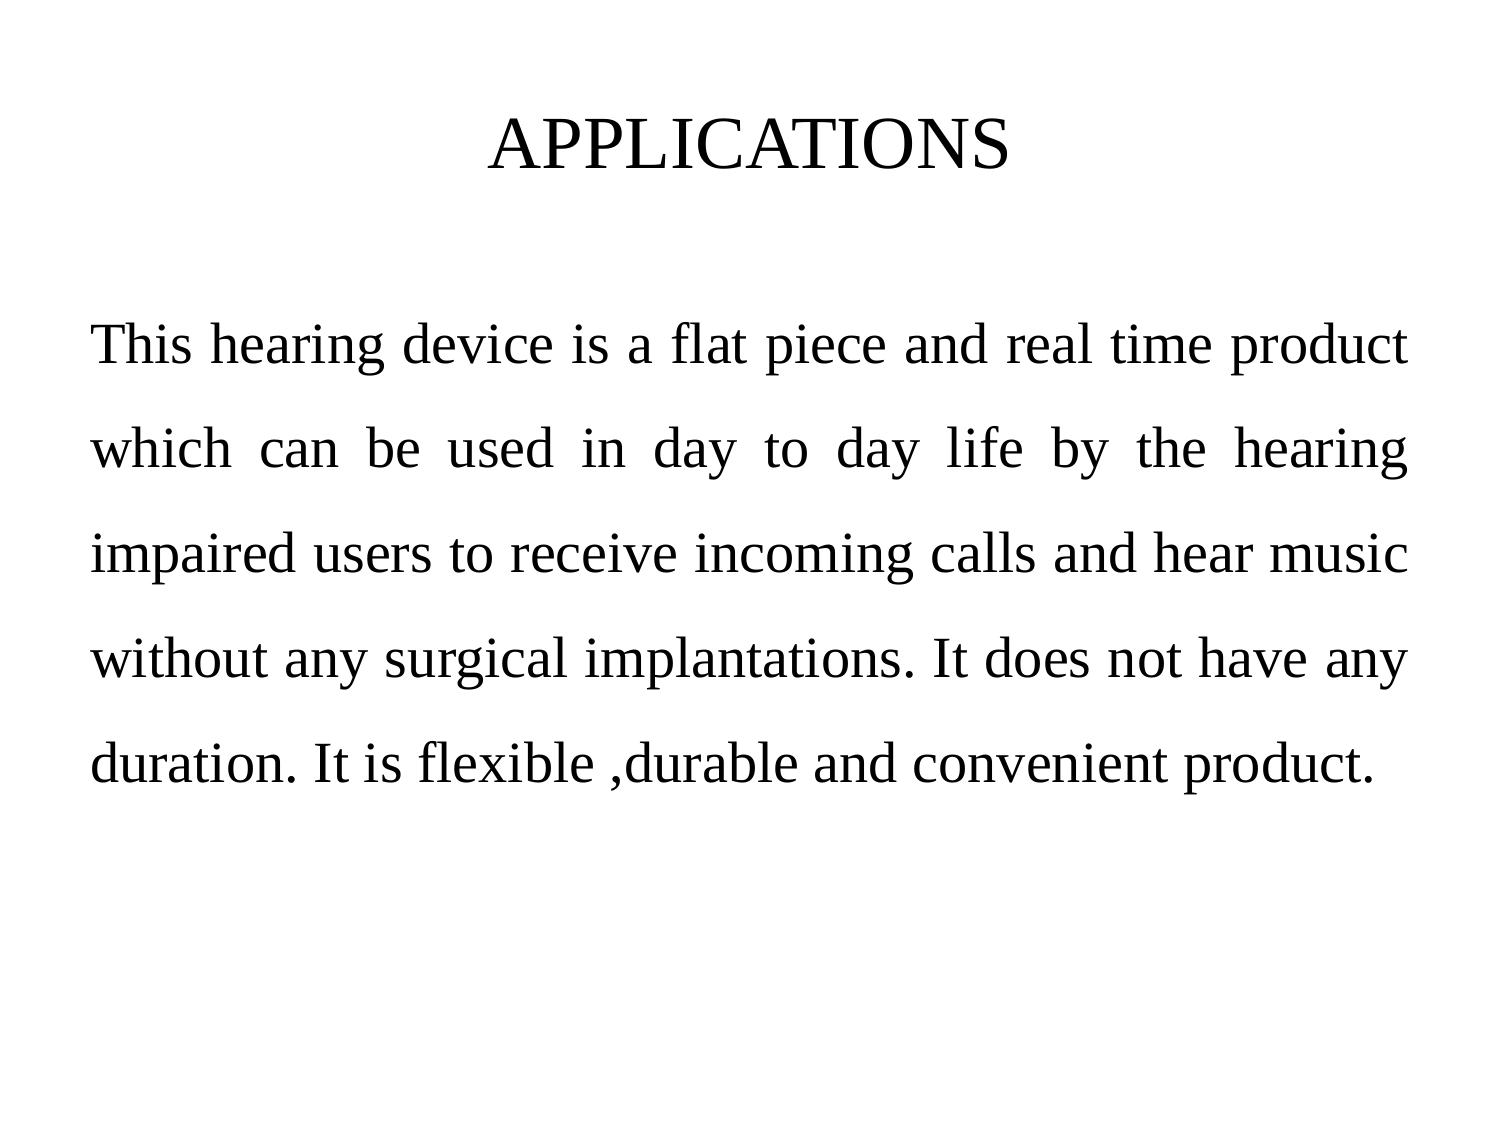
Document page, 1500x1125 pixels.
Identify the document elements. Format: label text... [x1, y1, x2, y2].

title APPLICATIONS [75, 45, 1425, 233]
list This hearing device is a flat piece and real time product which can be used in day to day life by the hearing impaired users to receive incoming calls and hear music without any surgical implantations. It does not have any duration. It is flexible ,durable and convenient product. [75, 262, 1425, 1005]
